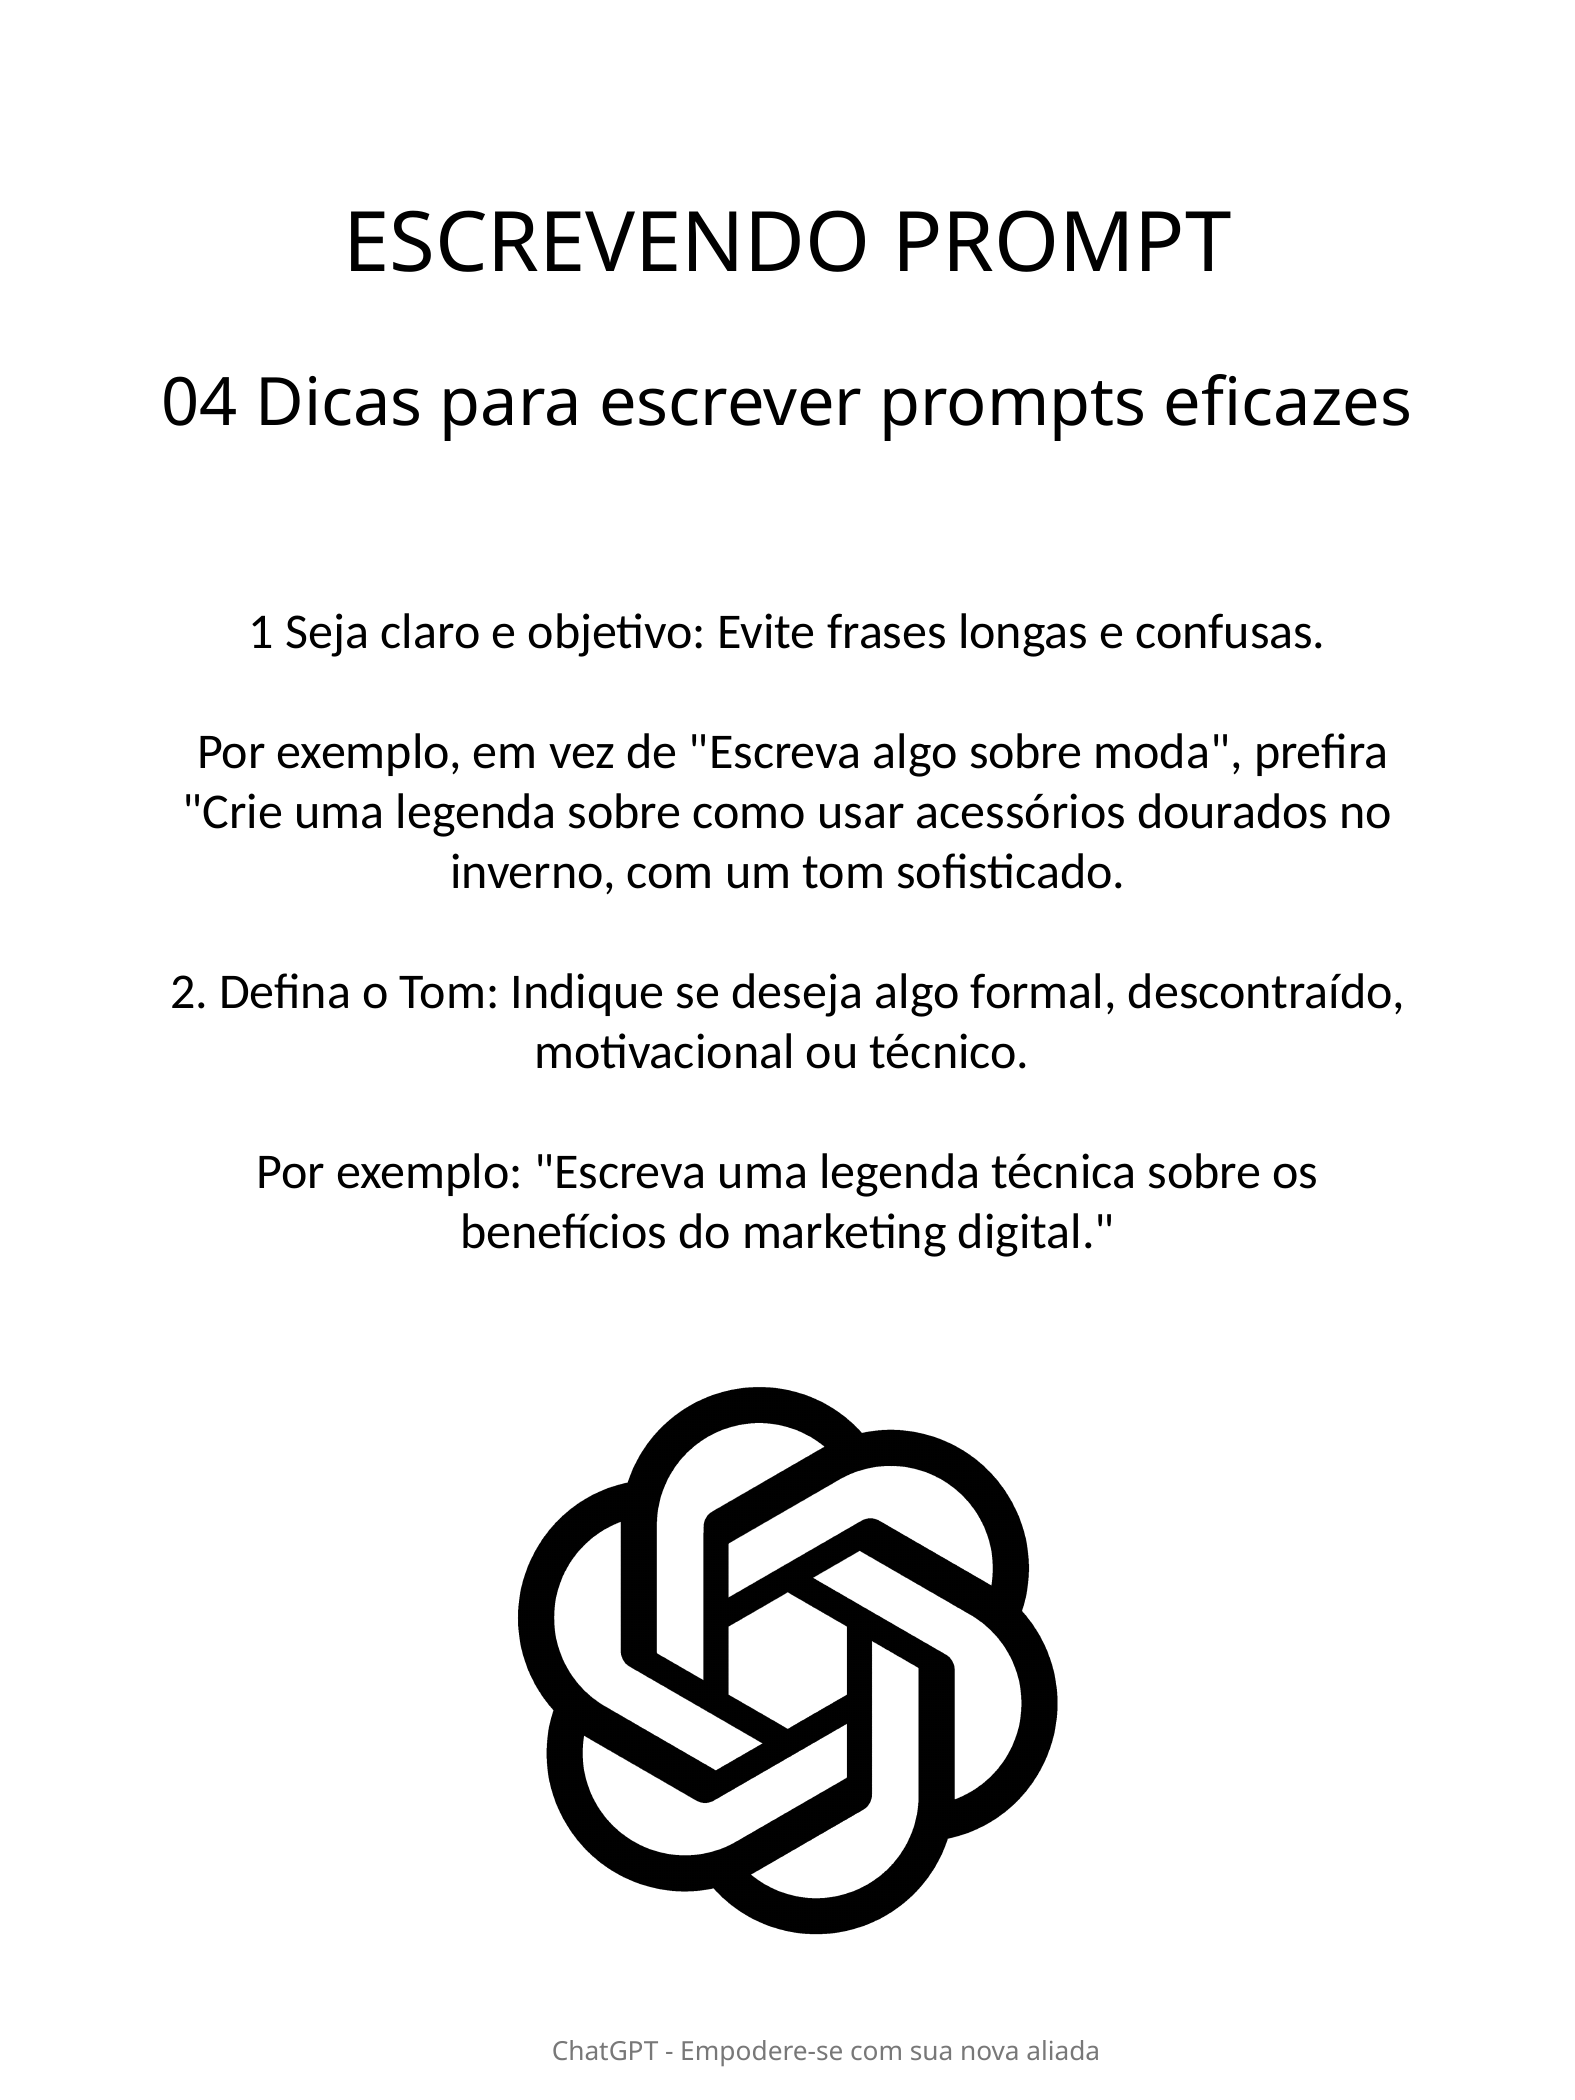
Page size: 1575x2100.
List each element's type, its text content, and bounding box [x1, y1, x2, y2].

footer ChatGPT - Empodere-se com sua nova aliada [523, 2015, 1130, 2085]
text_box 04 Dicas para escrever prompts eficazes [146, 350, 1429, 446]
text_box 1 Seja claro e objetivo: Evite frases longas e confusas. Por exemplo, em vez de "Escreva algo sobre moda", prefira "Crie uma legenda sobre como usar acessórios dourados no inverno, com um tom sofisticado. 2. Defina o Tom: Indique se deseja algo formal, descontraído, motivacional ou técnico. Por exemplo: "Escreva uma legenda técnica sobre os benefícios do marketing digital." [146, 531, 1429, 1267]
picture [249, 1357, 1326, 1964]
text_box ESCREVENDO PROMPT [324, 180, 1251, 296]
